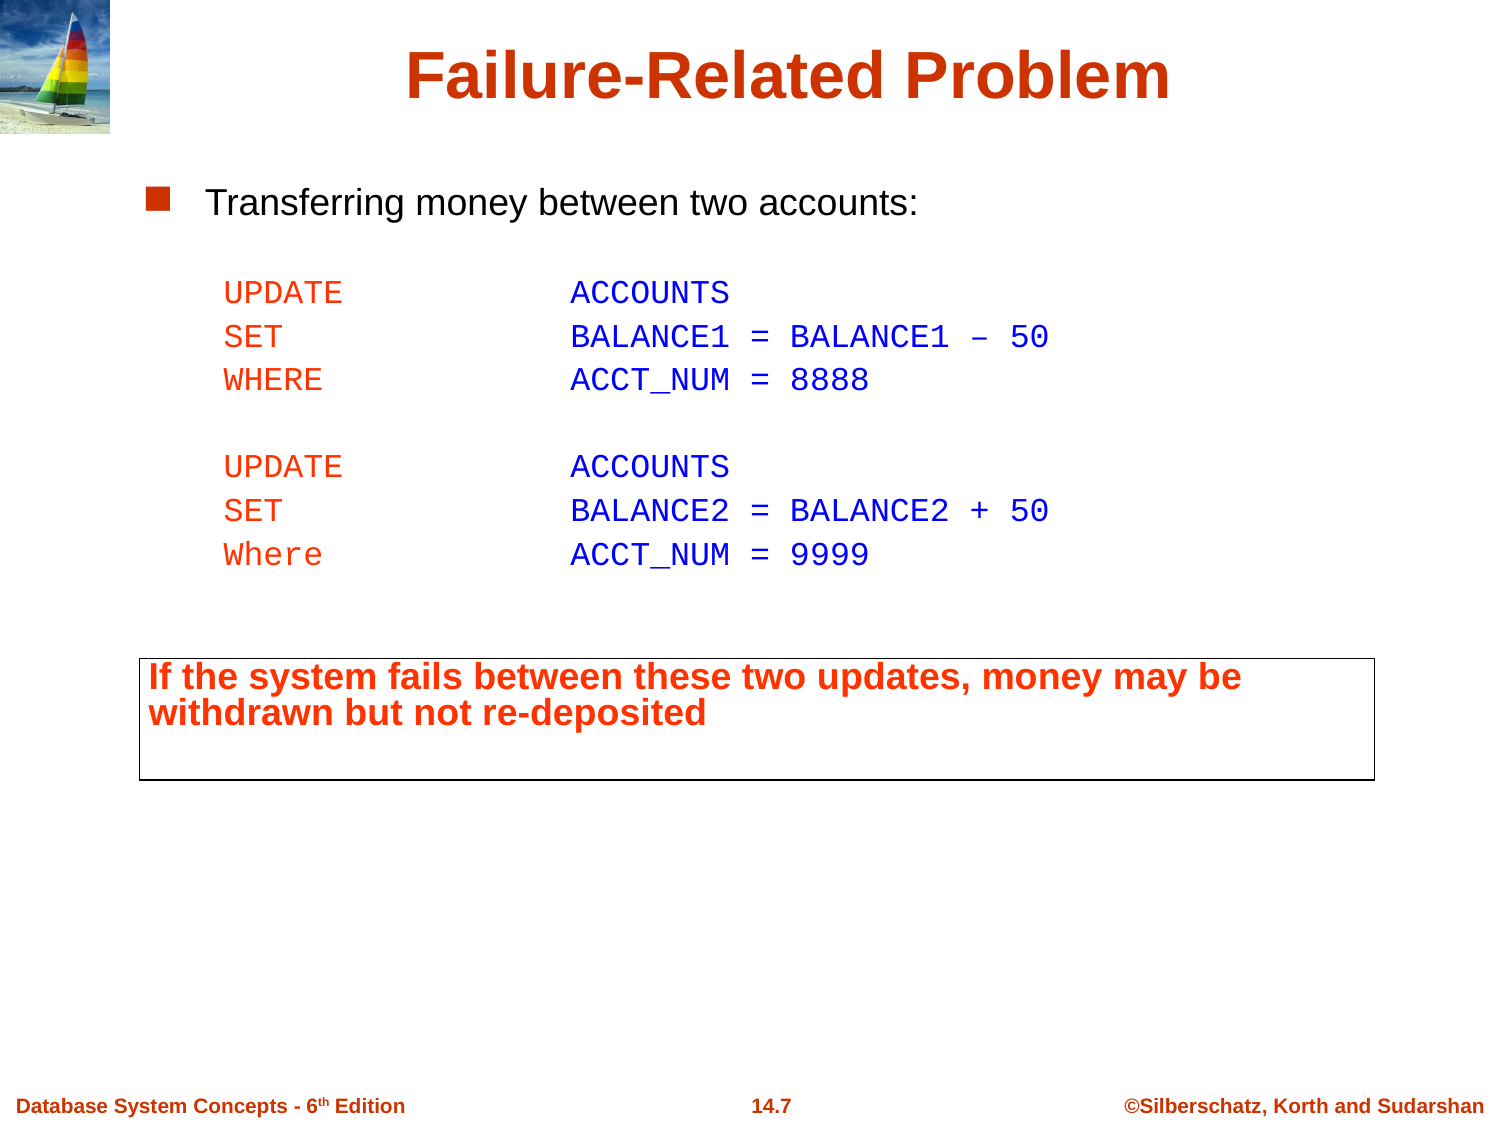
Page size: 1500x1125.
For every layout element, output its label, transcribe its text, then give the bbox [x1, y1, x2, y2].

picture [0, 0, 110, 134]
text_box [139, 658, 1375, 780]
title Failure-Related Problem [125, 18, 1452, 120]
list Transferring money between two accounts: UPDATE ACCOUNTS SET BALANCE1 = BALANCE1 – 50 WHERE ACCT_NUM = 8888 UPDATE ACCOUNTS SET BALANCE2 = BALANCE2 + 50 Where ACCT_NUM = 9999 If the system fails between these two updates, money may be withdrawn but not re-deposited [133, 179, 1391, 606]
